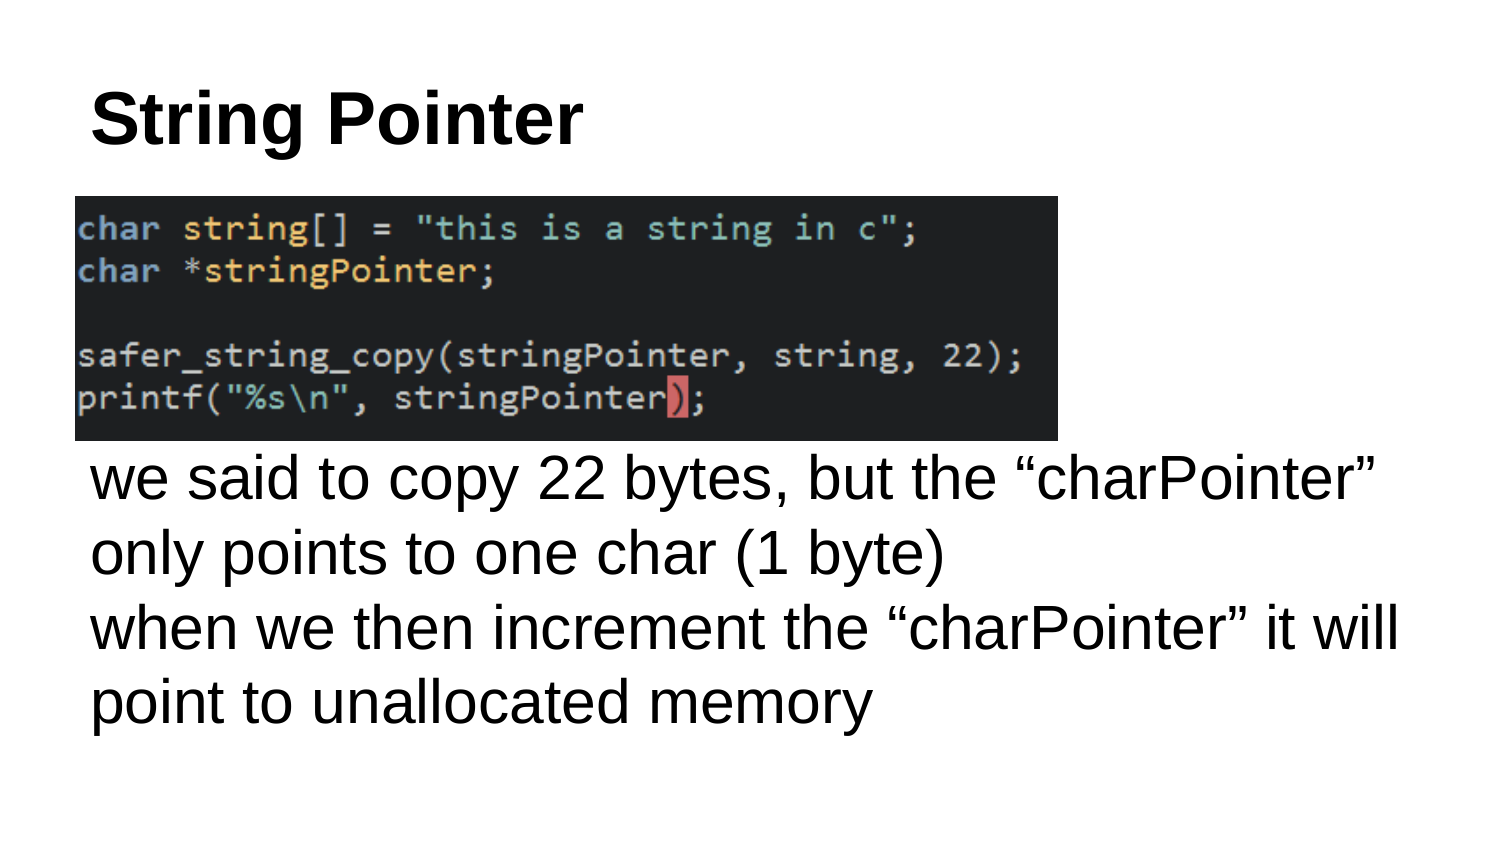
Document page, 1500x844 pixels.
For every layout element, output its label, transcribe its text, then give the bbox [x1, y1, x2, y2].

list we said to copy 22 bytes, but the “charPointer” only points to one char (1 byte) when we then increment the “charPointer” it will point to unallocated memory [75, 196, 1425, 808]
picture [74, 196, 1058, 442]
title String Pointer [75, 33, 1425, 175]
